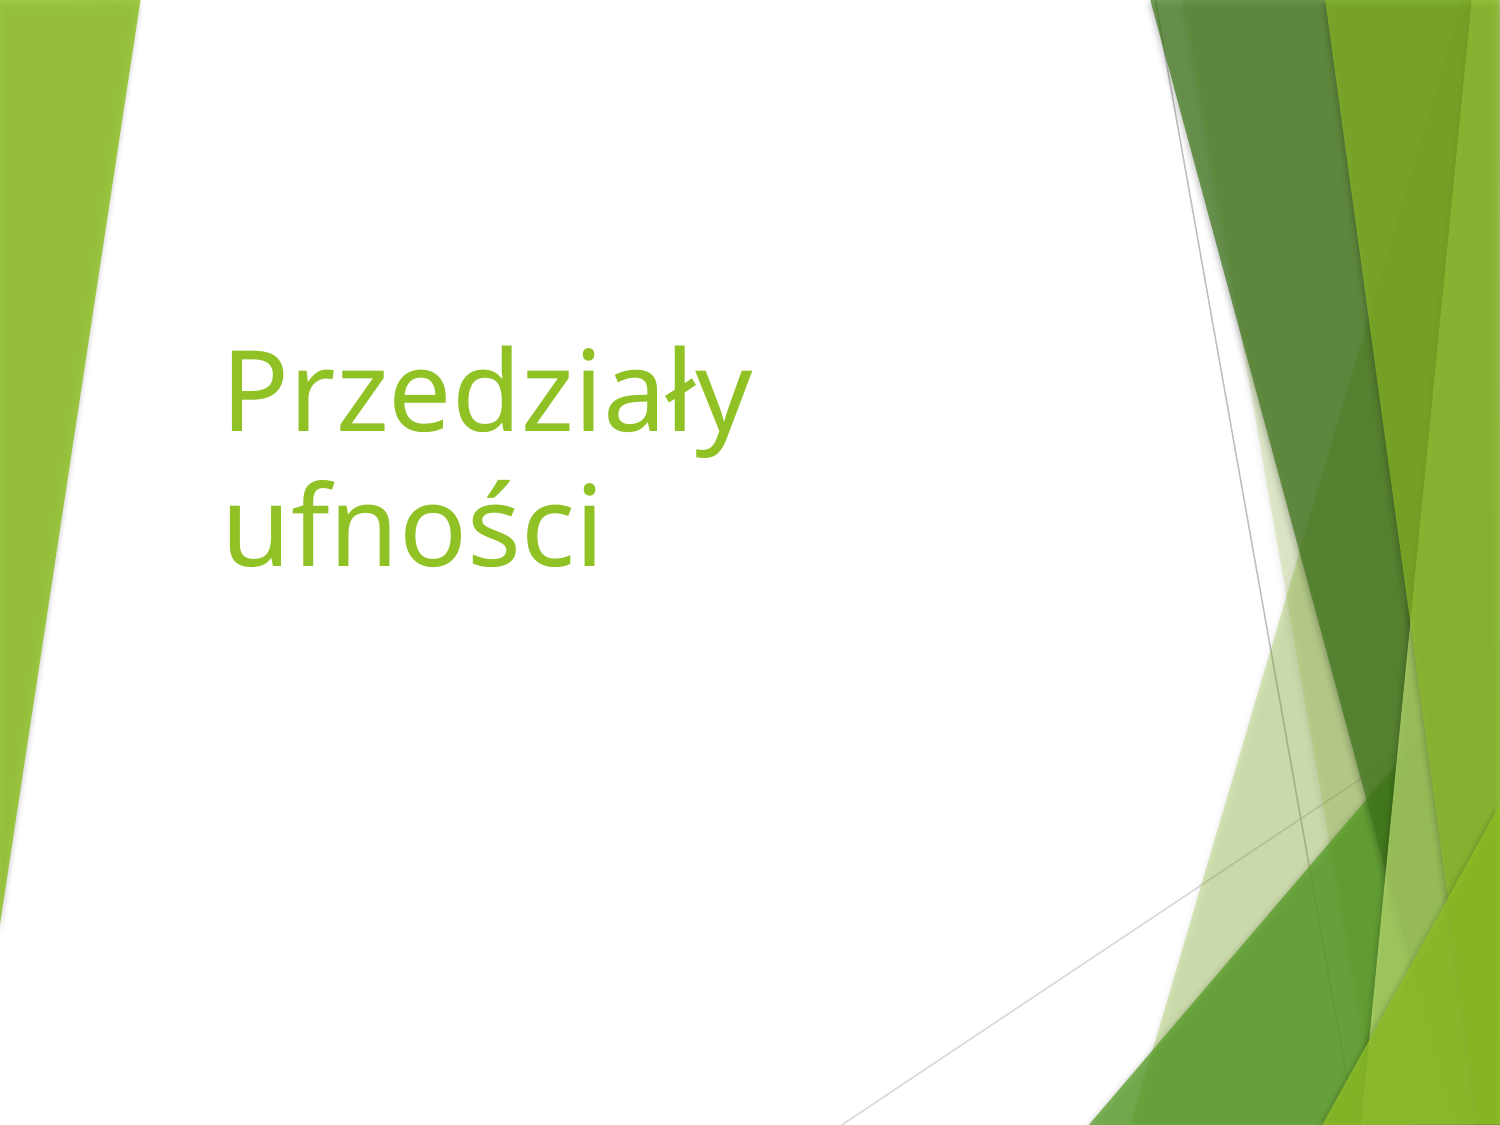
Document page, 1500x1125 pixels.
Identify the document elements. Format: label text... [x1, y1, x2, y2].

title Przedziały ufności [206, 468, 1163, 597]
